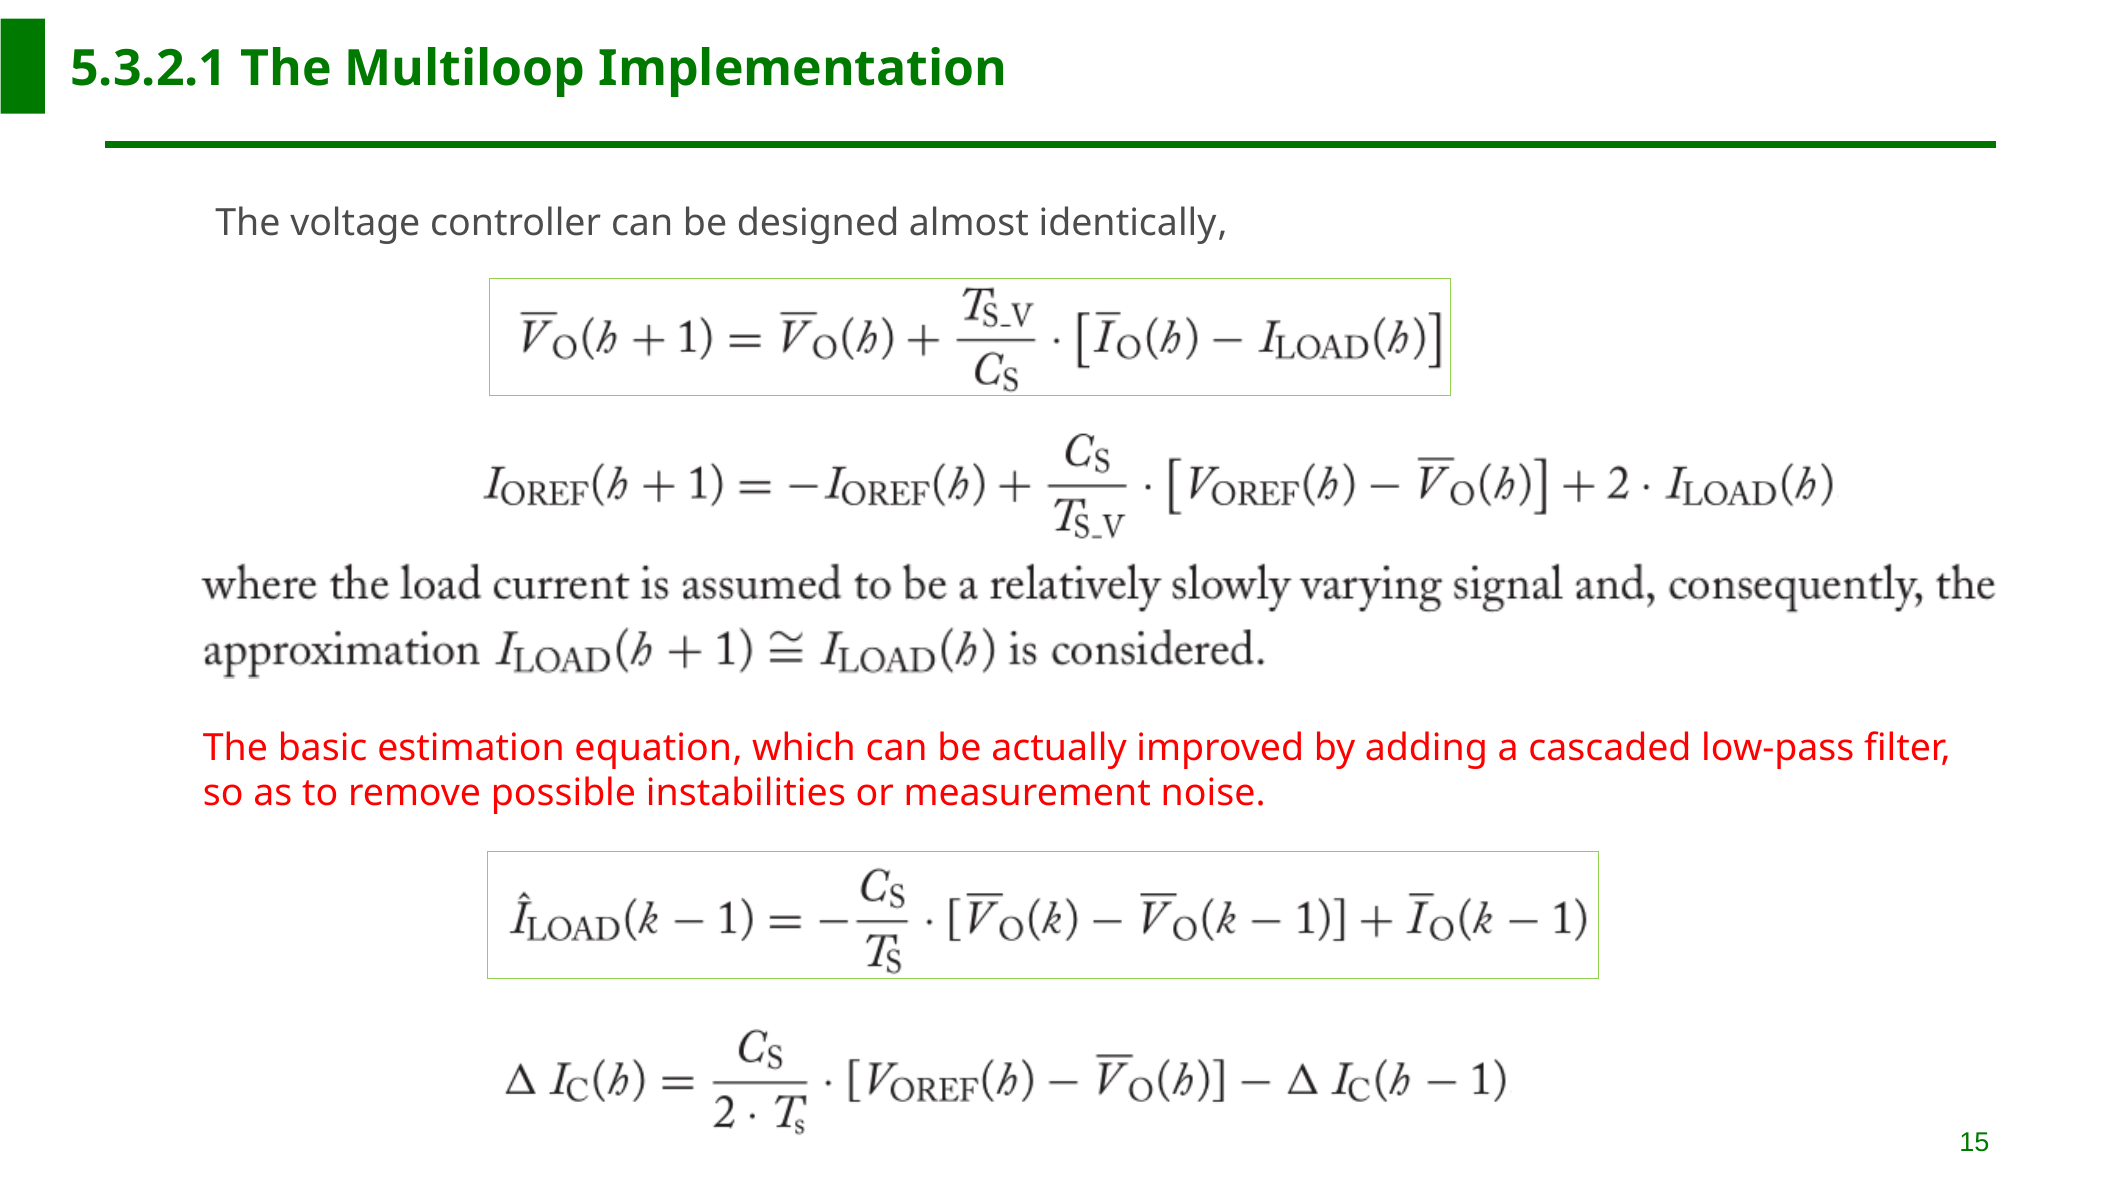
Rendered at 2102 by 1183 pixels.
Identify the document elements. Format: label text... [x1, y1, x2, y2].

text_box [0, 17, 47, 116]
picture [486, 851, 1599, 979]
text_box The voltage controller can be designed almost identically, [200, 190, 1451, 251]
text_box 5.3.2.1 The Multiloop Implementation [55, 28, 1024, 104]
picture [500, 1009, 1512, 1154]
picture [489, 278, 1451, 396]
picture [175, 548, 2015, 679]
text_box The basic estimation equation, which can be actually improved by adding a cascaded low-pass filter, so as to remove possible instabilities or measurement noise. [188, 715, 2002, 821]
slide_number 15 [1943, 1116, 2084, 1169]
picture [470, 415, 1839, 545]
